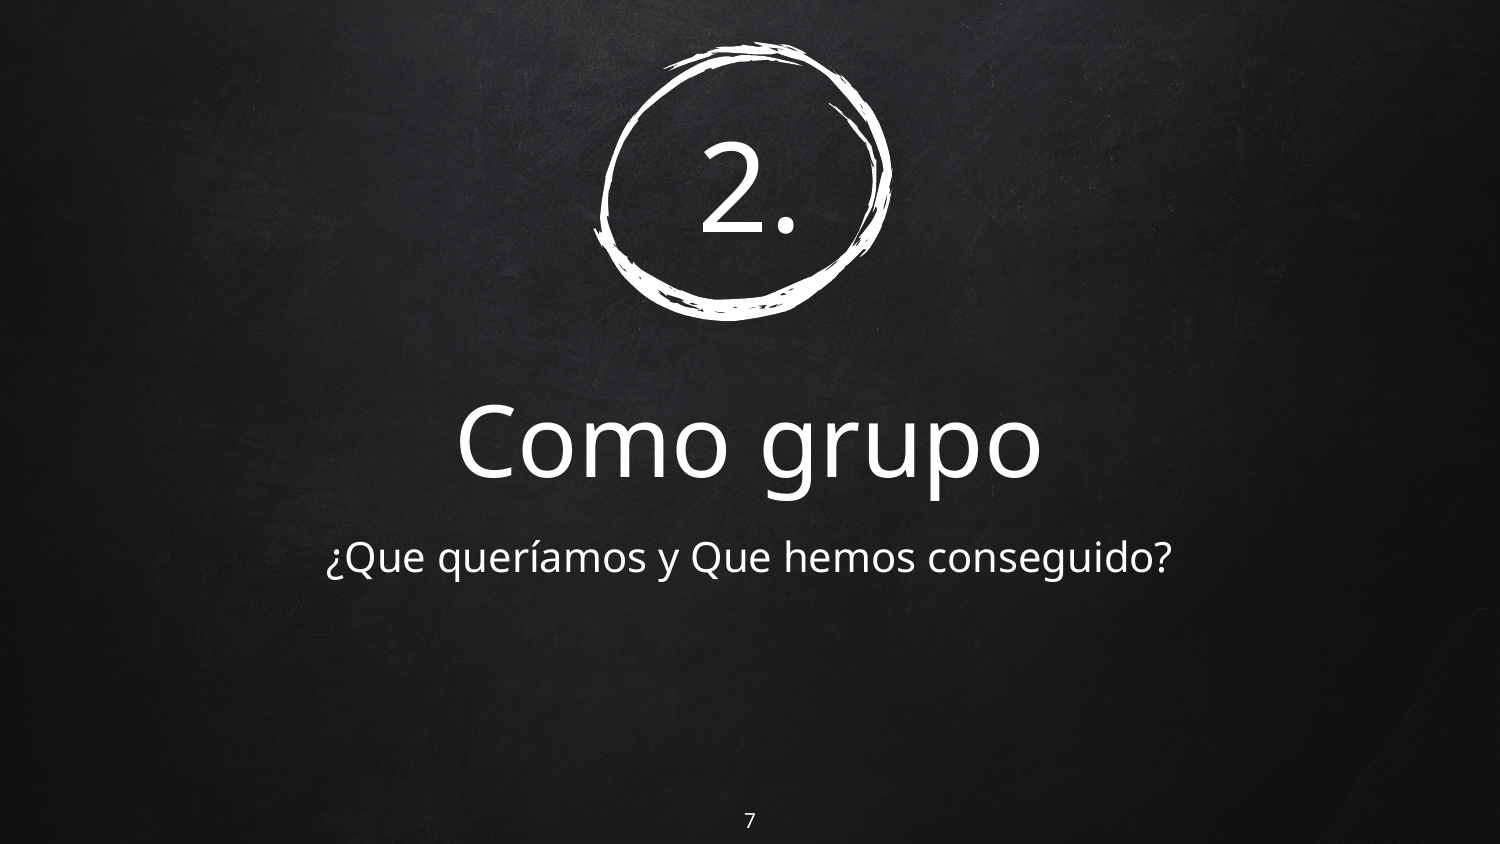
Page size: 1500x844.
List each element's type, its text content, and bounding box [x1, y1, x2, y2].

title 2. Como grupo [112, 322, 1388, 513]
text_box [593, 41, 893, 322]
subtitle ¿Que queríamos y Que hemos conseguido? [112, 515, 1388, 678]
slide_number 7 [705, 792, 795, 844]
picture [0, 0, 1500, 844]
